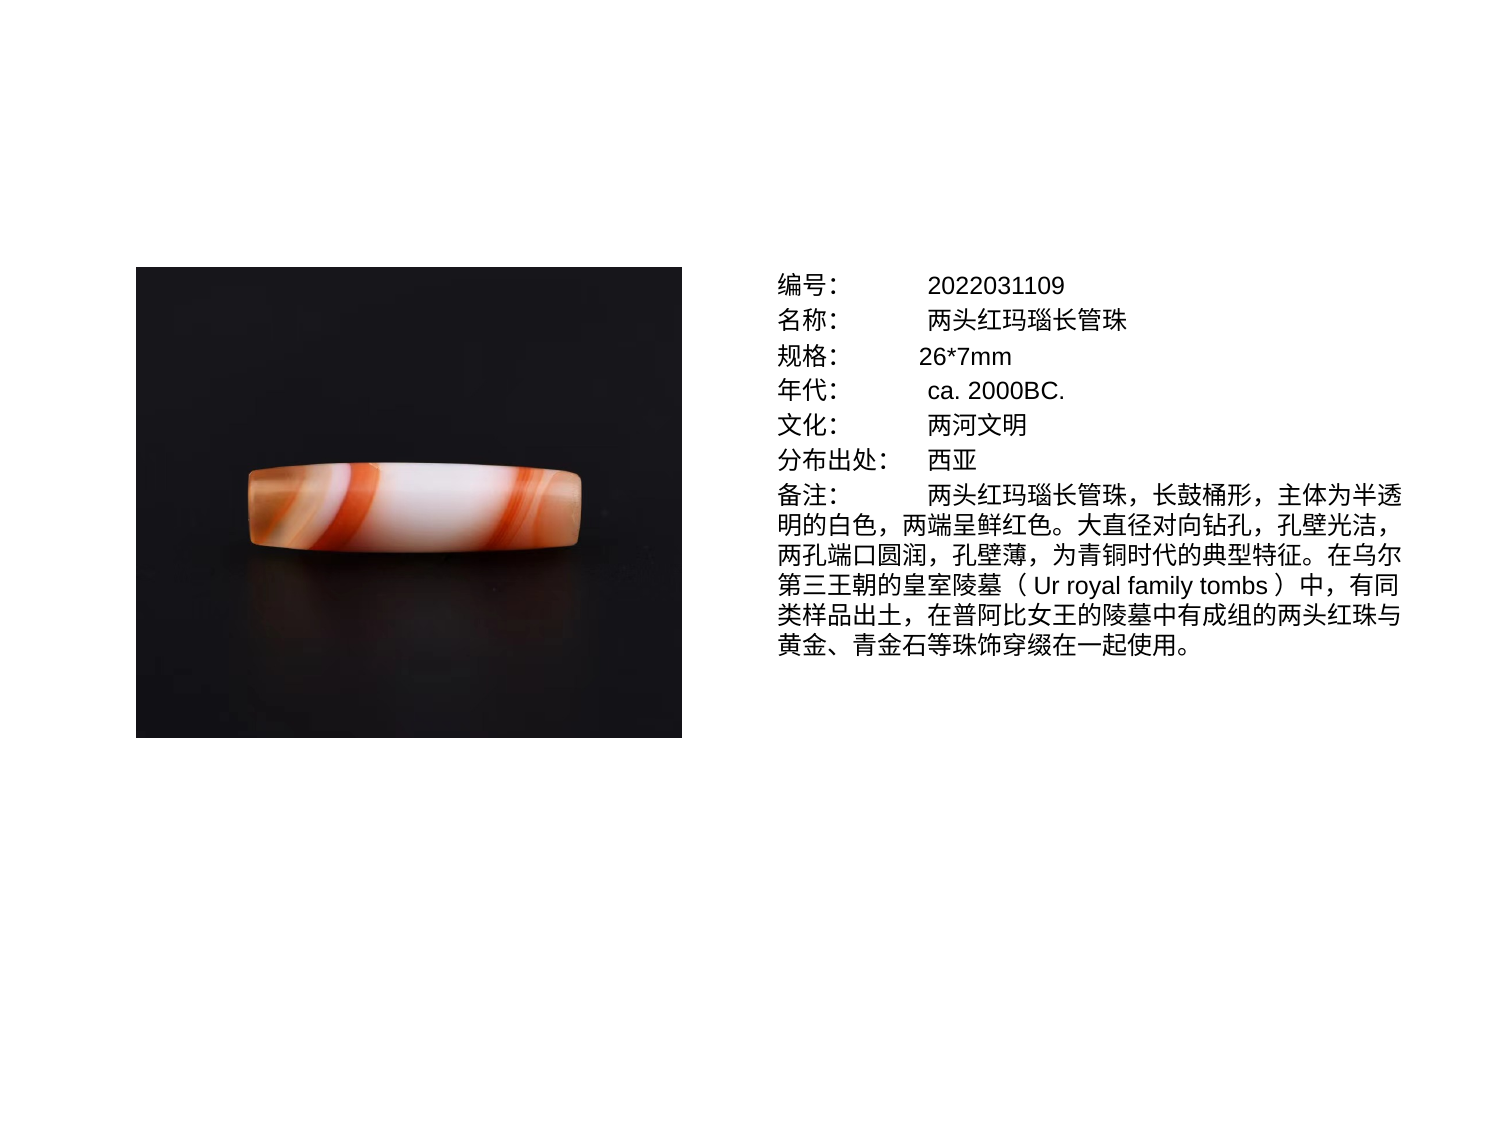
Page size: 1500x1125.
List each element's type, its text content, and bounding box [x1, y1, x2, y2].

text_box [136, 267, 682, 738]
list 编号： 2022031109 名称： 两头红玛瑙长管珠 规格： 26*7mm 年代： ca. 2000BC. 文化： 两河文明 分布出处： 西亚 备注： 两头红玛瑙长管珠，长鼓桶形，主体为半透明的白色，两端呈鲜红色。大直径对向钻孔，孔壁光洁，两孔端口圆润，孔壁薄，为青铜时代的典型特征。在乌尔第三王朝的皇室陵墓（Ur royal family tombs）中，有同类样品出土，在普阿比女王的陵墓中有成组的两头红珠与黄金、青金石等珠饰穿缀在一起使用。 [762, 262, 1426, 1006]
